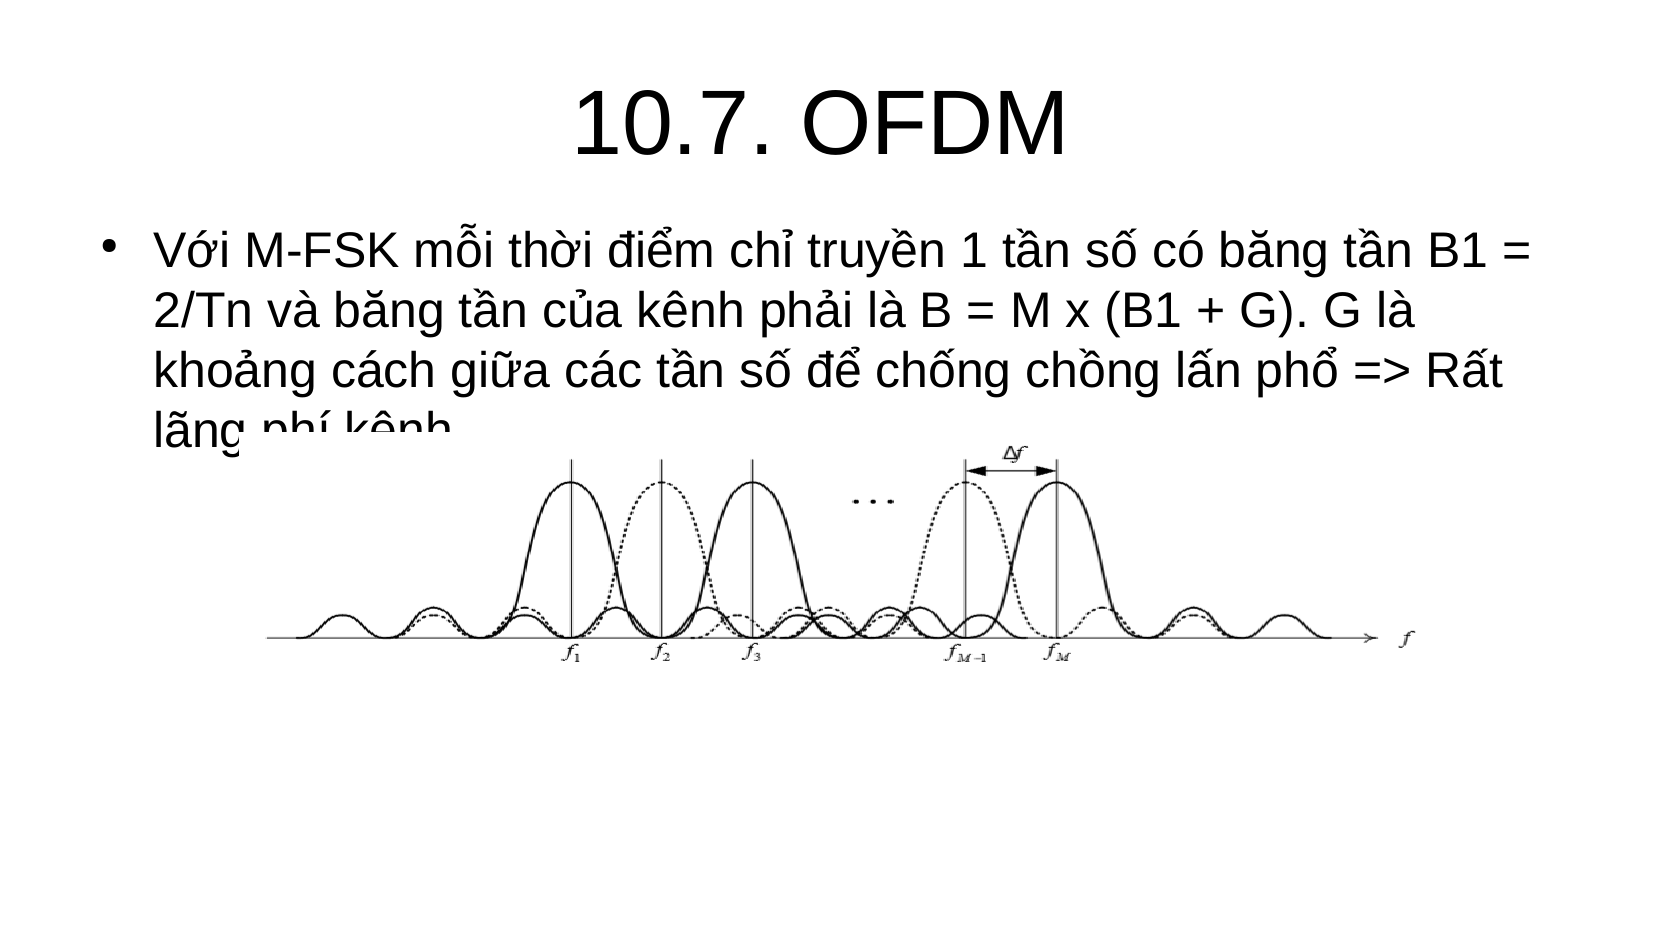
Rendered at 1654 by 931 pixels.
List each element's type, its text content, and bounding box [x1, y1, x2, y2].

list Với M-FSK mỗi thời điểm chỉ truyền 1 tần số có băng tần B1 = 2/Tn và băng tần của kênh phải là B = M x (B1 + G). G là khoảng cách giữa các tần số để chống chồng lấn phổ => Rất lãng phí kênh. [82, 217, 1571, 757]
title 10.7. OFDM [76, 40, 1565, 196]
picture [239, 432, 1441, 671]
